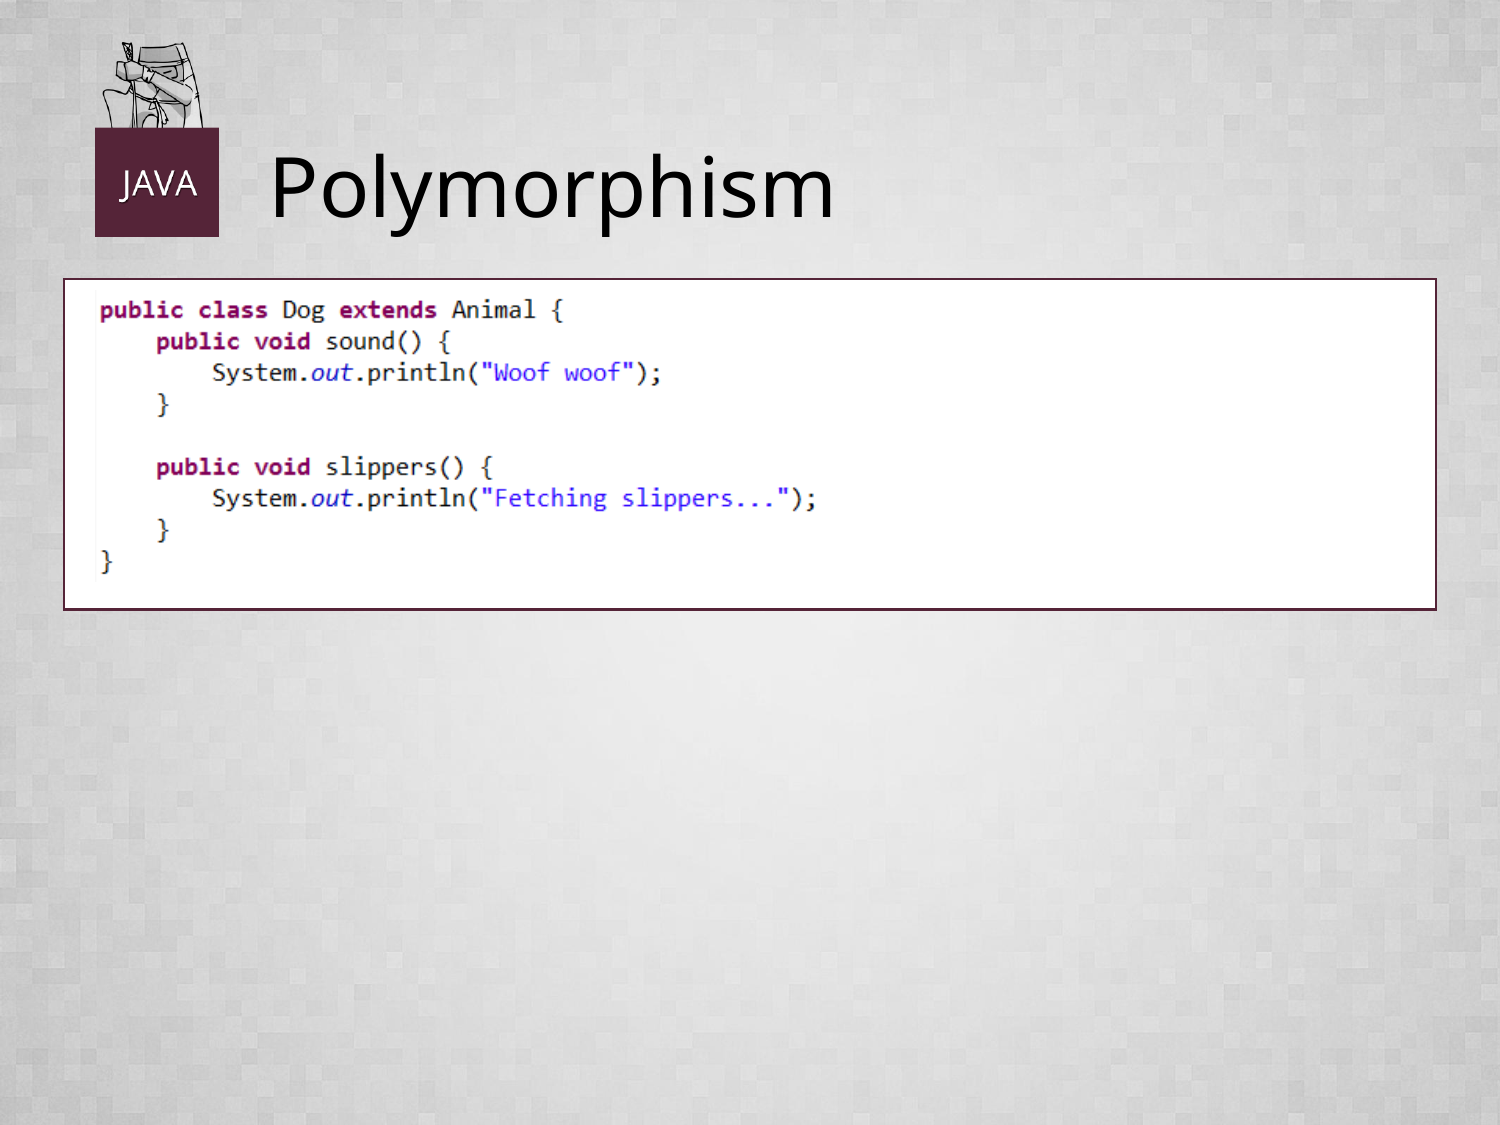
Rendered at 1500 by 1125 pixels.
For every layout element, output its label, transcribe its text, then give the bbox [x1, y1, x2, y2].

title Polymorphism [253, 90, 1500, 279]
picture [95, 290, 853, 582]
picture [0, 0, 1500, 1125]
text_box [63, 278, 1437, 610]
